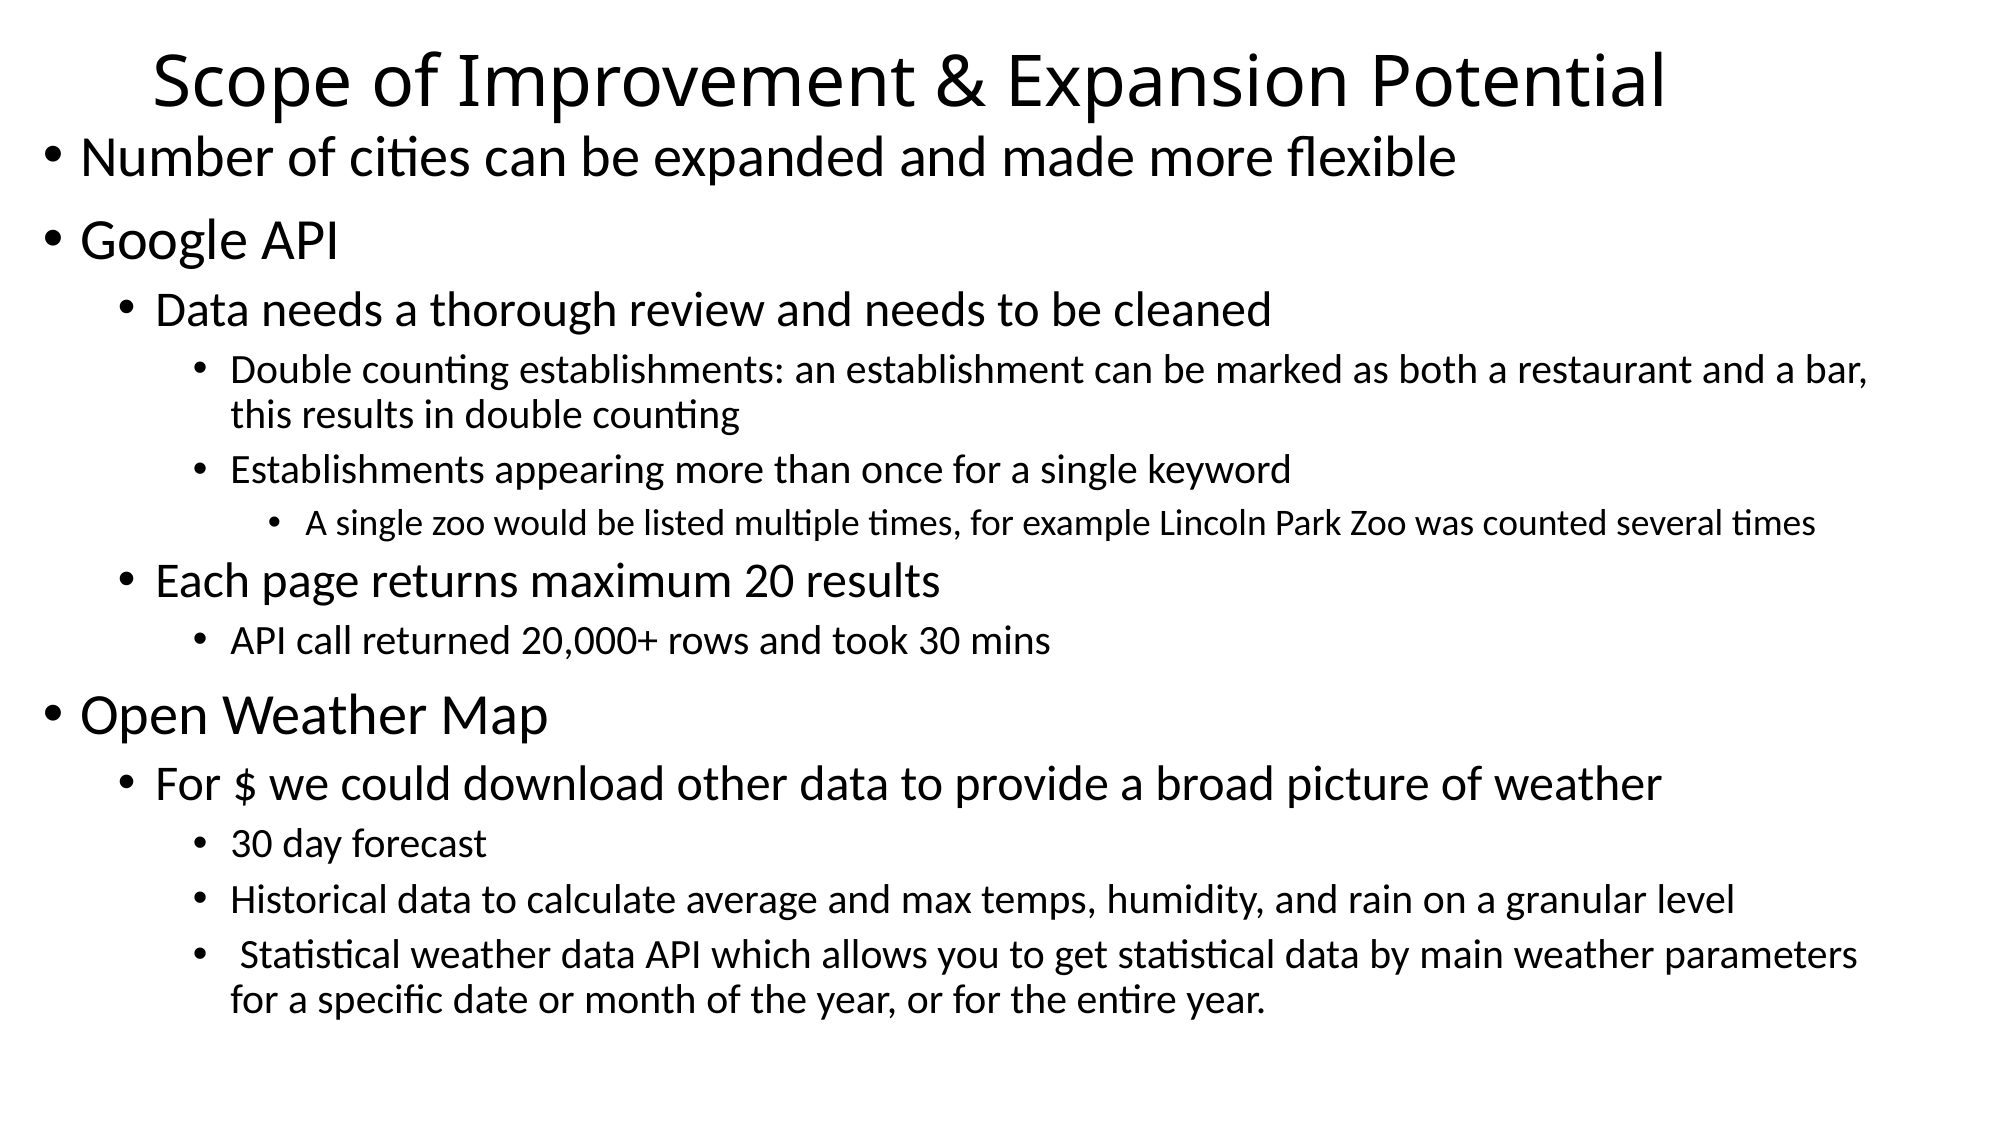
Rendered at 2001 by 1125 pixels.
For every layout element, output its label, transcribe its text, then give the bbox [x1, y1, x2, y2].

title Scope of Improvement & Expansion Potential [137, 15, 1863, 118]
list Number of cities can be expanded and made more flexible Google API Data needs a thorough review and needs to be cleaned Double counting establishments: an establishment can be marked as both a restaurant and a bar, this results in double counting Establishments appearing more than once for a single keyword A single zoo would be listed multiple times, for example Lincoln Park Zoo was counted several times Each page returns maximum 20 results API call returned 20,000+ rows and took 30 mins Open Weather Map For $ we could download other data to provide a broad picture of weather 30 day forecast Historical data to calculate average and max temps, humidity, and rain on a granular level Statistical weather data API which allows you to get statistical data by main weather parameters for a specific date or month of the year, or for the entire year. [27, 118, 1925, 1060]
